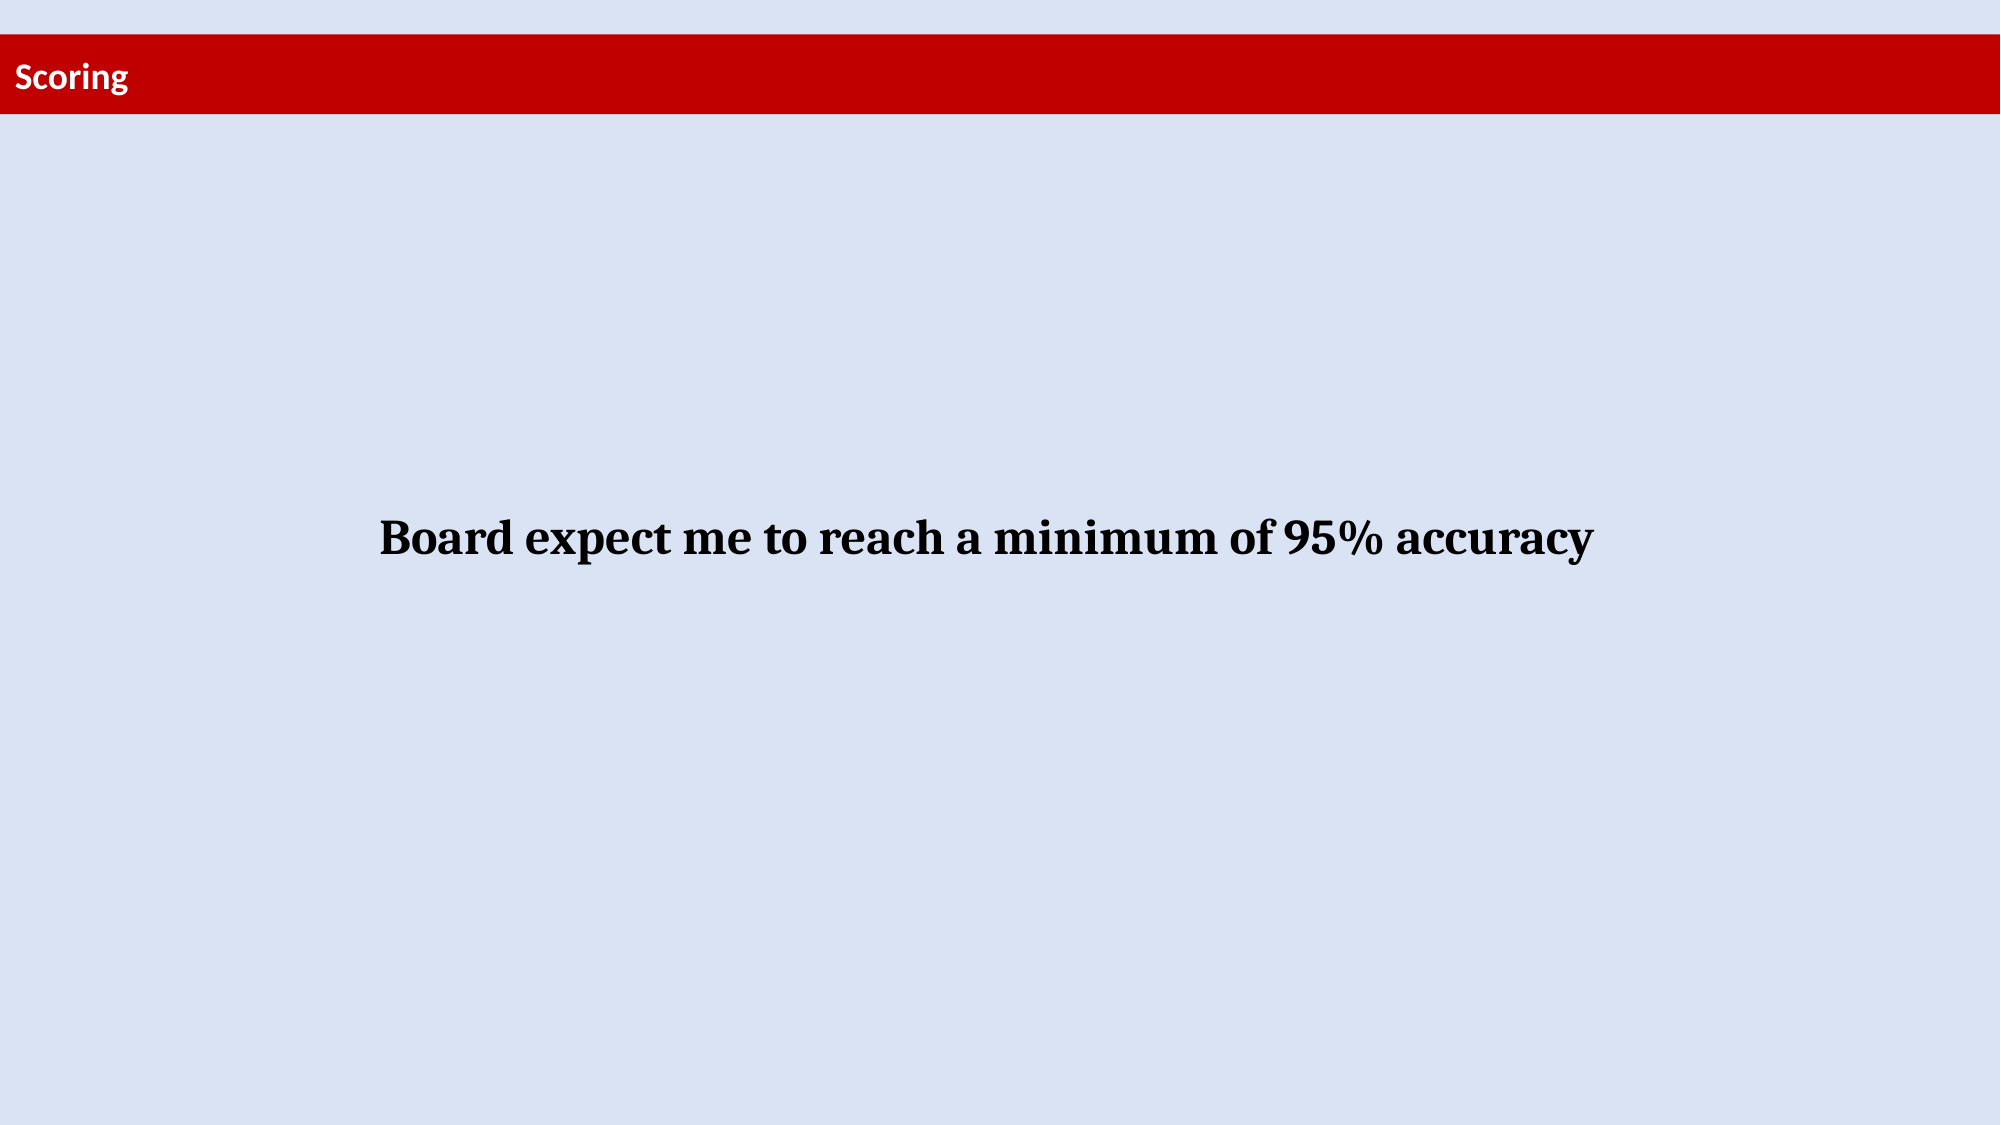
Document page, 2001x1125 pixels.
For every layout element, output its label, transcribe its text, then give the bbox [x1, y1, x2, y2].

text_box Scoring [0, 33, 2000, 115]
text_box [0, 115, 2000, 1125]
text_box [0, 0, 2000, 33]
text_box Board expect me to reach a minimum of 95% accuracy [364, 467, 1681, 573]
